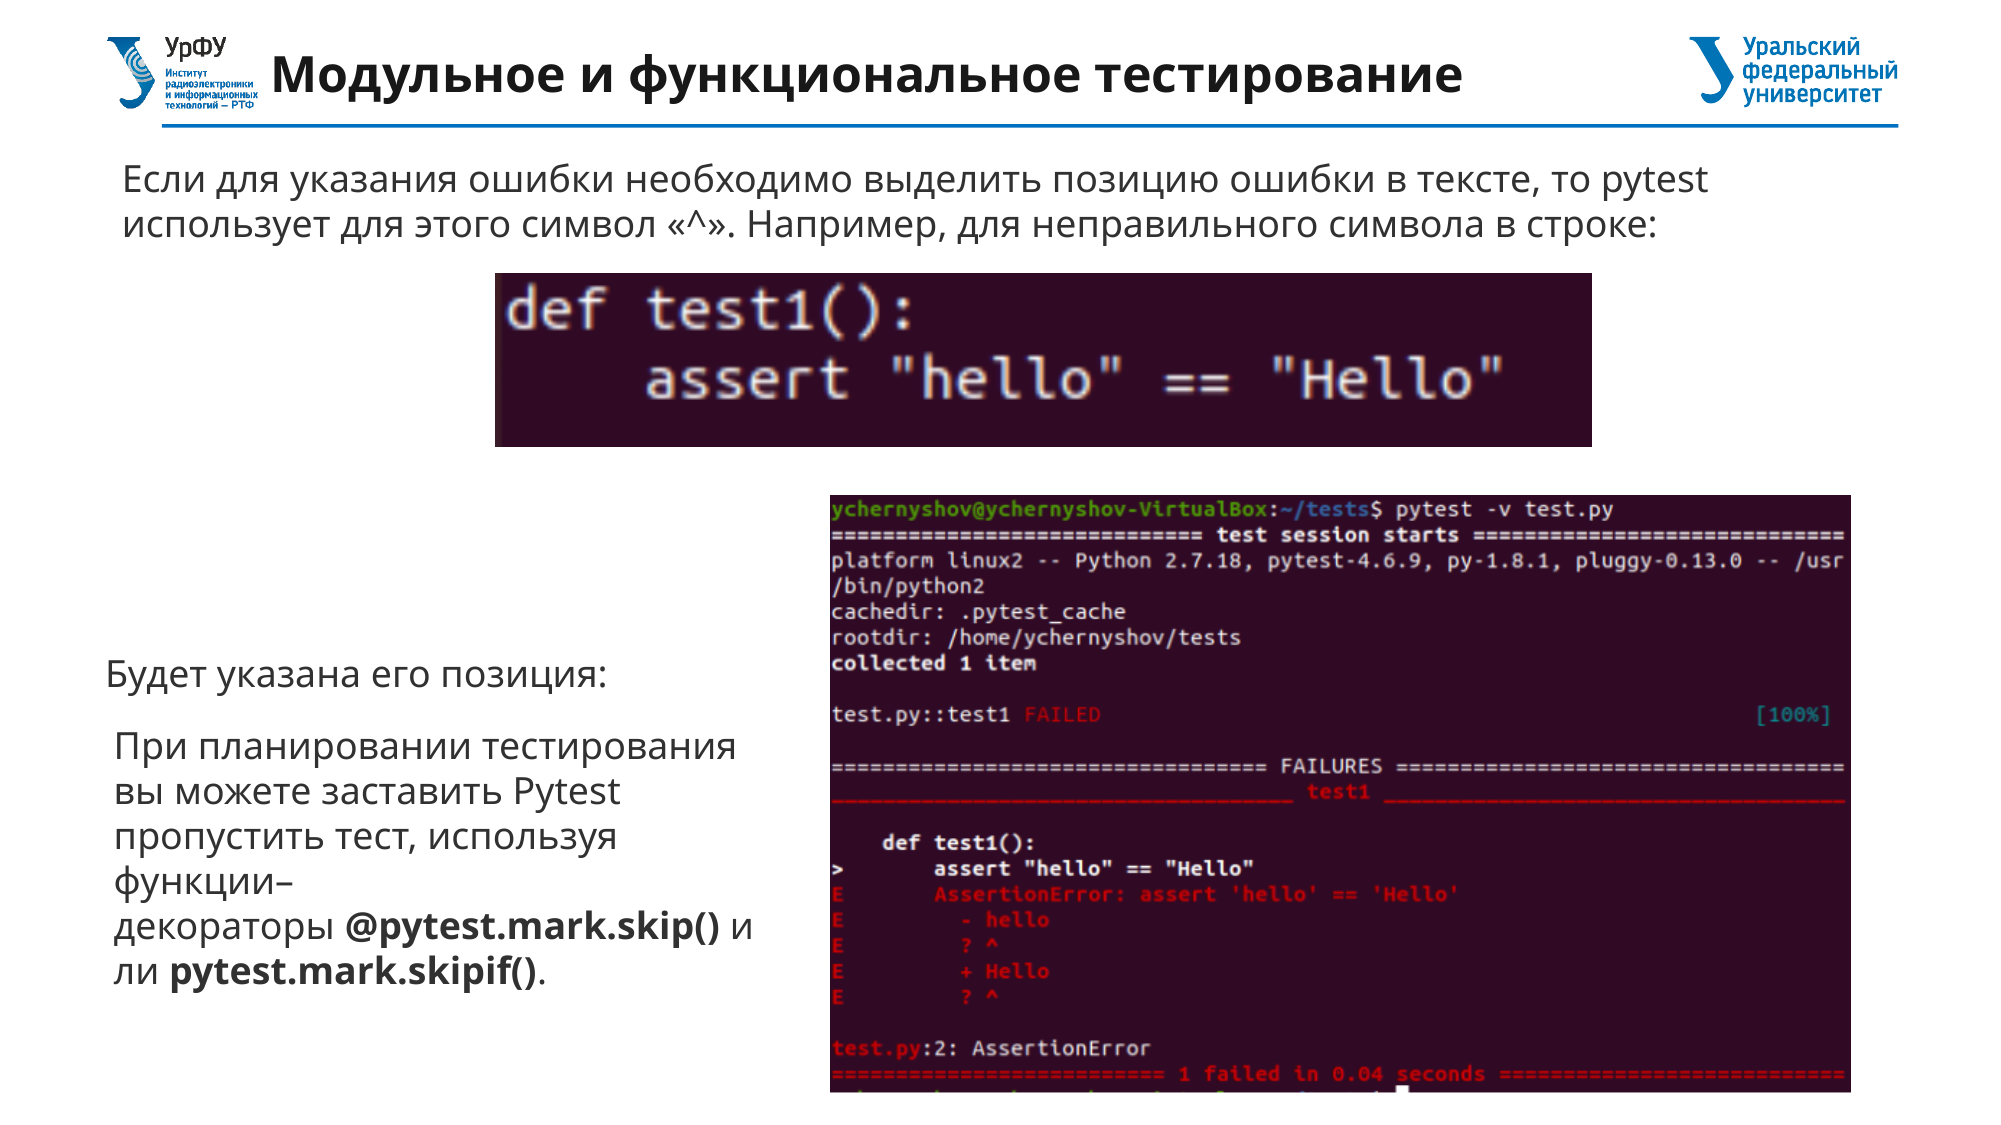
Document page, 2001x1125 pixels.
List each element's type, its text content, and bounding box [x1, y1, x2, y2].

text_box При планировании тестирования вы можете заставить Pytest пропустить тест, используя функции–декораторы @pytest.mark.skip() или pytest.mark.skipif(). [98, 715, 775, 1000]
picture [495, 273, 1592, 447]
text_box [1687, 35, 1899, 109]
text_box Будет указана его позиция: [90, 642, 623, 703]
text_box Модульное и функциональное тестирование [256, 35, 1480, 111]
text_box Если для указания ошибки необходимо выделить позицию ошибки в тексте, то pytest использует для этого символ «^». Например, для неправильного символа в строке: [107, 147, 1899, 253]
text_box [161, 123, 1899, 129]
picture [830, 495, 1851, 1097]
picture [107, 37, 258, 109]
